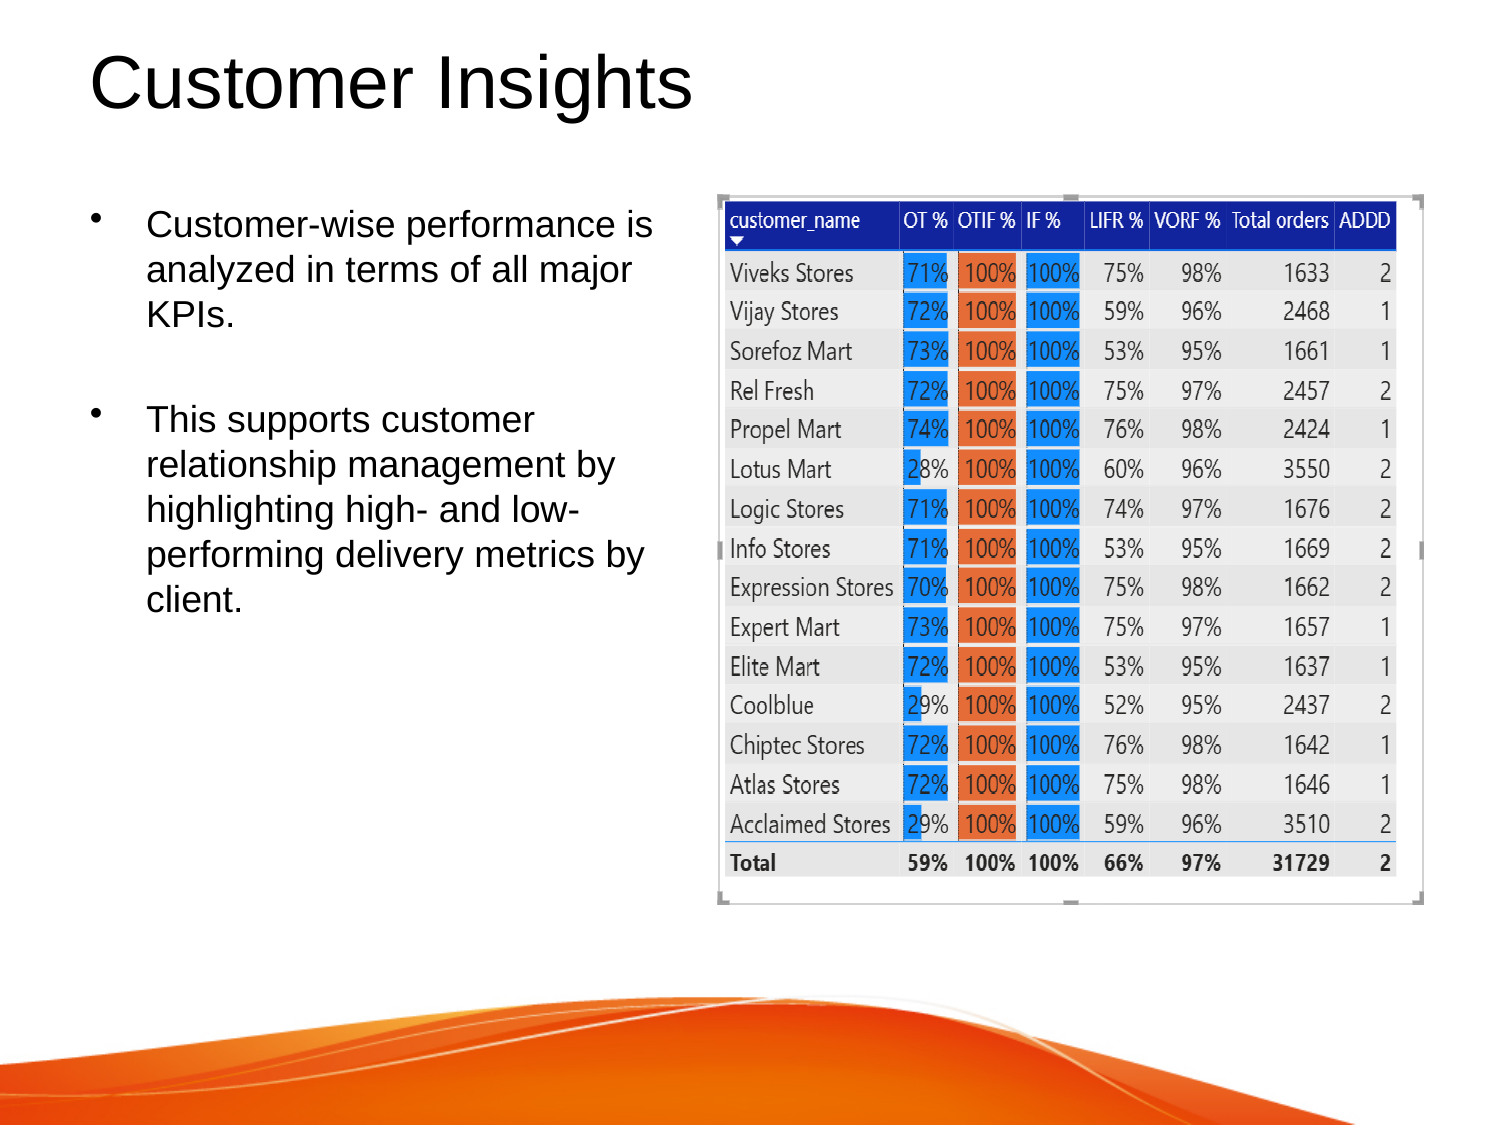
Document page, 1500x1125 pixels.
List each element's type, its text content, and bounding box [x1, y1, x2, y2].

list Customer-wise performance is analyzed in terms of all major KPIs. This supports customer relationship management by highlighting high- and low-performing delivery metrics by client. [74, 192, 738, 1006]
picture [0, 0, 1500, 1125]
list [713, 192, 1425, 905]
title Customer Insights [74, 30, 1426, 127]
